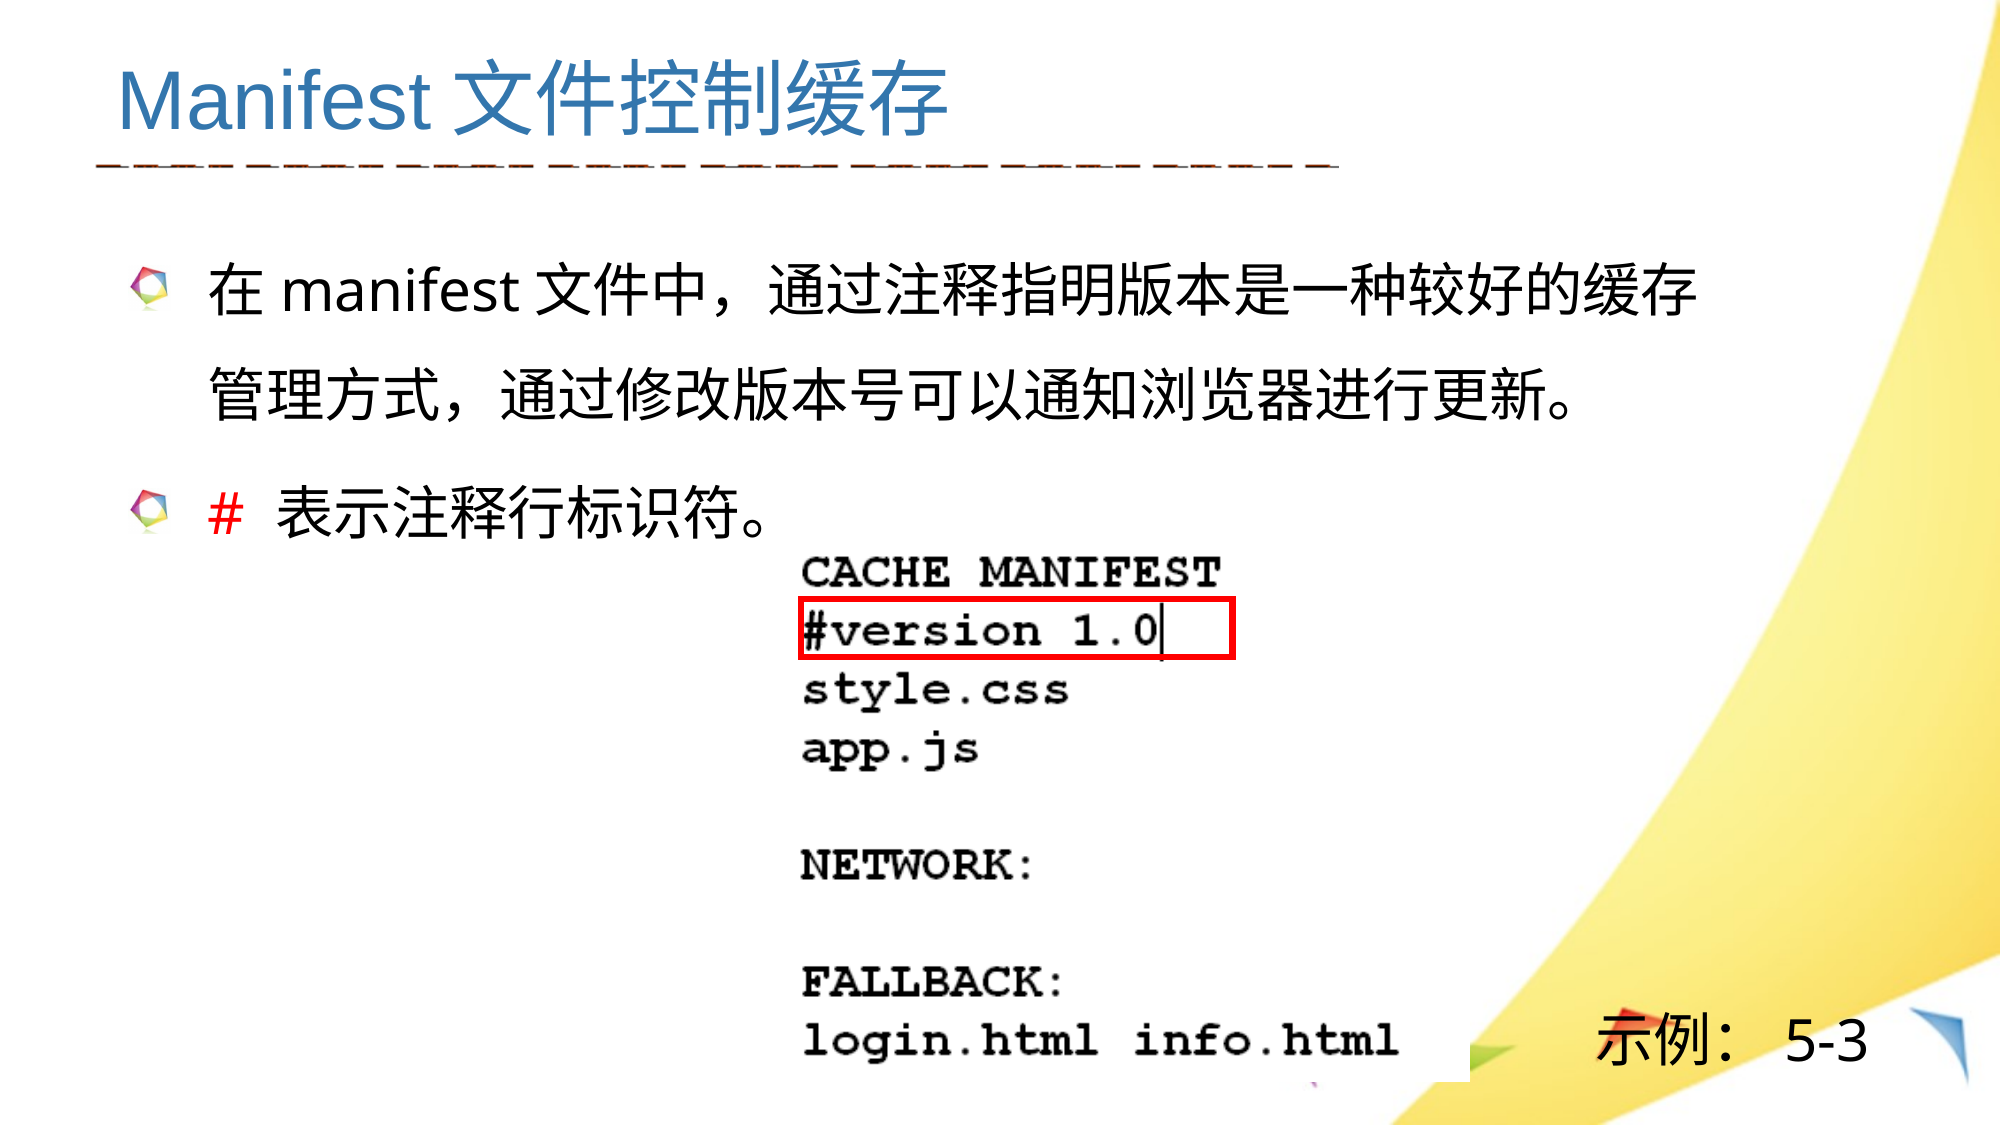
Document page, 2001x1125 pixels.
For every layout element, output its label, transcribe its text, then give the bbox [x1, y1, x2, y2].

picture [128, 265, 171, 311]
text_box 示例：5-3 [1580, 995, 1885, 1081]
picture [88, 0, 2000, 1125]
list 在manifest文件中，通过注释指明版本是一种较好的缓存管理方式，通过修改版本号可以通知浏览器进行更新。 # 表示注释行标识符。 [113, 210, 1745, 1083]
picture [128, 488, 171, 534]
picture [787, 550, 1470, 1082]
list Manifest文件控制缓存 [101, 38, 1392, 120]
